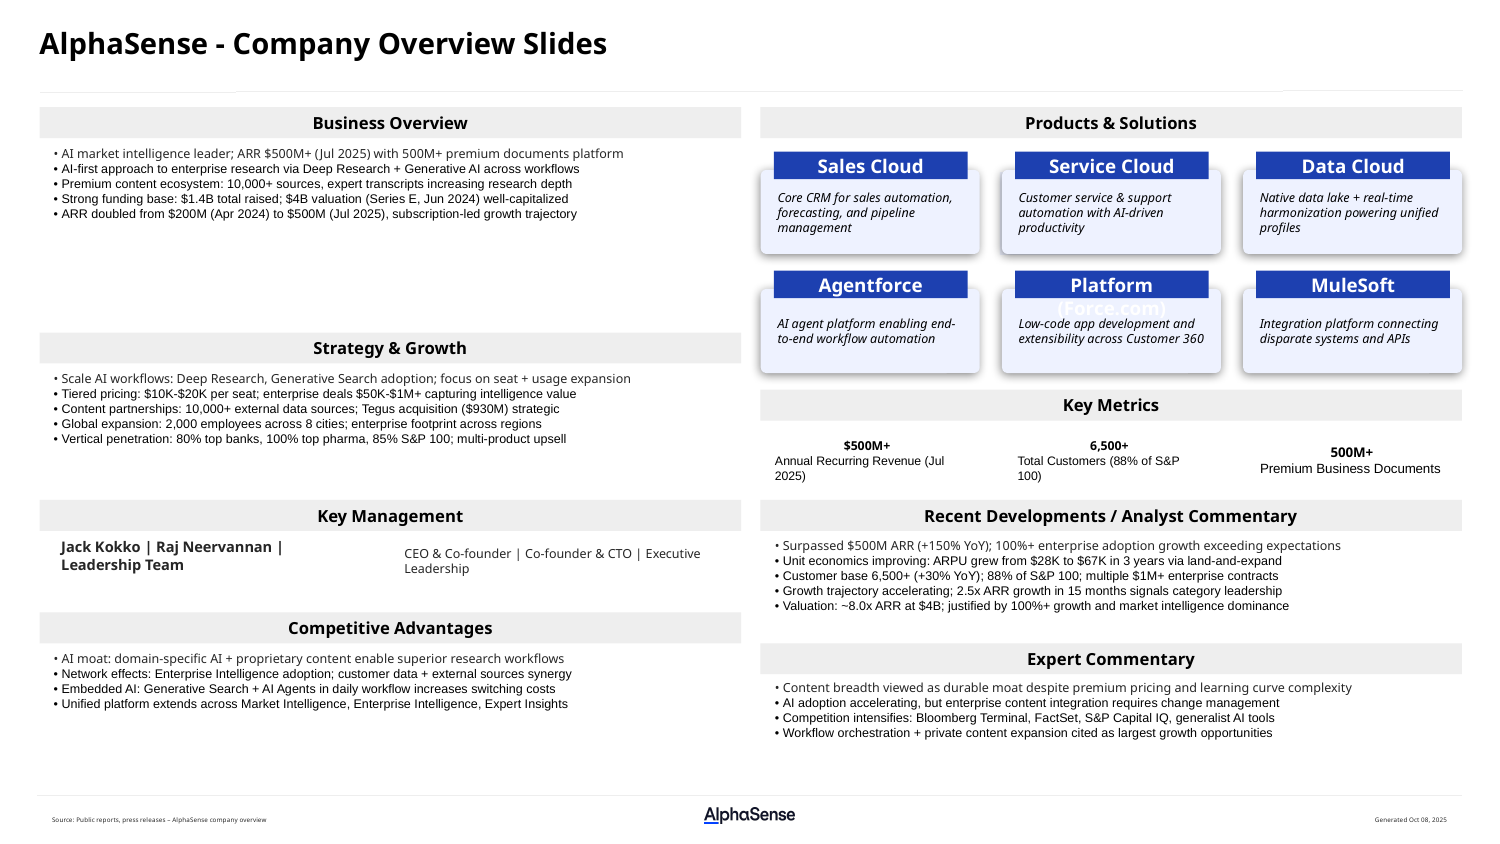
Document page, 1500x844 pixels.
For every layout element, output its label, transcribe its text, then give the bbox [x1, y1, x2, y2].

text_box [39, 322, 742, 374]
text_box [760, 633, 1463, 685]
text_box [760, 96, 1463, 149]
text_box CEO & Co-founder | Co-founder & CTO | Executive Leadership [389, 542, 726, 599]
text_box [760, 151, 980, 255]
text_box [39, 602, 742, 654]
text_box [1001, 151, 1222, 255]
text_box • Content breadth viewed as durable moat despite premium pricing and learning curve complexity • AI adoption accelerating, but enterprise content integration requires change management • Competition intensifies: Bloomberg Terminal, FactSet, S&P Capital IQ, generalist AI tools • Workflow orchestration + private content expansion cited as largest growth opportunities [760, 685, 1462, 795]
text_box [760, 489, 1463, 542]
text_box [760, 270, 980, 374]
text_box AlphaSense - Company Overview Slides [24, 17, 983, 84]
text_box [1001, 270, 1222, 374]
text_box Source: Public reports, press releases – AlphaSense company overview [37, 810, 515, 832]
text_box • Scale AI workflows: Deep Research, Generative Search adoption; focus on seat + usage expansion • Tiered pricing: $10K-$20K per seat; enterprise deals $50K-$1M+ capturing intelligence value • Content partnerships: 10,000+ external data sources; Tegus acquisition ($930M) strategic • Global expansion: 2,000 employees across 8 cities; enterprise footprint across regions • Vertical penetration: 80% top banks, 100% top pharma, 85% S&P 100; multi-product upsell [38, 363, 741, 495]
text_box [760, 379, 1463, 431]
text_box 6,500+ Total Customers (88% of S&P 100) [1002, 431, 1217, 489]
text_box Generated Oct 08, 2025 [984, 810, 1462, 832]
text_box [1242, 270, 1463, 374]
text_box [39, 96, 742, 149]
text_box Jack Kokko | Raj Neervannan | Leadership Team [46, 542, 383, 602]
text_box 500M+ Premium Business Documents [1245, 431, 1459, 489]
picture [704, 807, 796, 824]
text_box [39, 489, 742, 542]
text_box • AI moat: domain-specific AI + proprietary content enable superior research workflows • Network effects: Enterprise Intelligence adoption; customer data + external sources synergy • Embedded AI: Generative Search + AI Agents in daily workflow increases switching costs • Unified platform extends across Market Intelligence, Enterprise Intelligence, Expert Insights [38, 643, 741, 795]
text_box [1242, 151, 1463, 255]
text_box • Surpassed $500M ARR (+150% YoY); 100%+ enterprise adoption growth exceeding expectations • Unit economics improving: ARPU grew from $28K to $67K in 3 years via land-and-expand • Customer base 6,500+ (+30% YoY); 88% of S&P 100; multiple $1M+ enterprise contracts • Growth trajectory accelerating; 2.5x ARR growth in 15 months signals category leadership • Valuation: ~8.0x ARR at $4B; justified by 100%+ growth and market intelligence dominance [760, 542, 1462, 633]
text_box $500M+ Annual Recurring Revenue (Jul 2025) [760, 431, 974, 489]
text_box • AI market intelligence leader; ARR $500M+ (Jul 2025) with 500M+ premium documents platform • AI-first approach to enterprise research via Deep Research + Generative AI across workflows • Premium content ecosystem: 10,000+ sources, expert transcripts increasing research depth • Strong funding base: $1.4B total raised; $4B valuation (Series E, Jun 2024) well-capitalized • ARR doubled from $200M (Apr 2024) to $500M (Jul 2025), subscription-led growth trajectory [38, 138, 741, 294]
